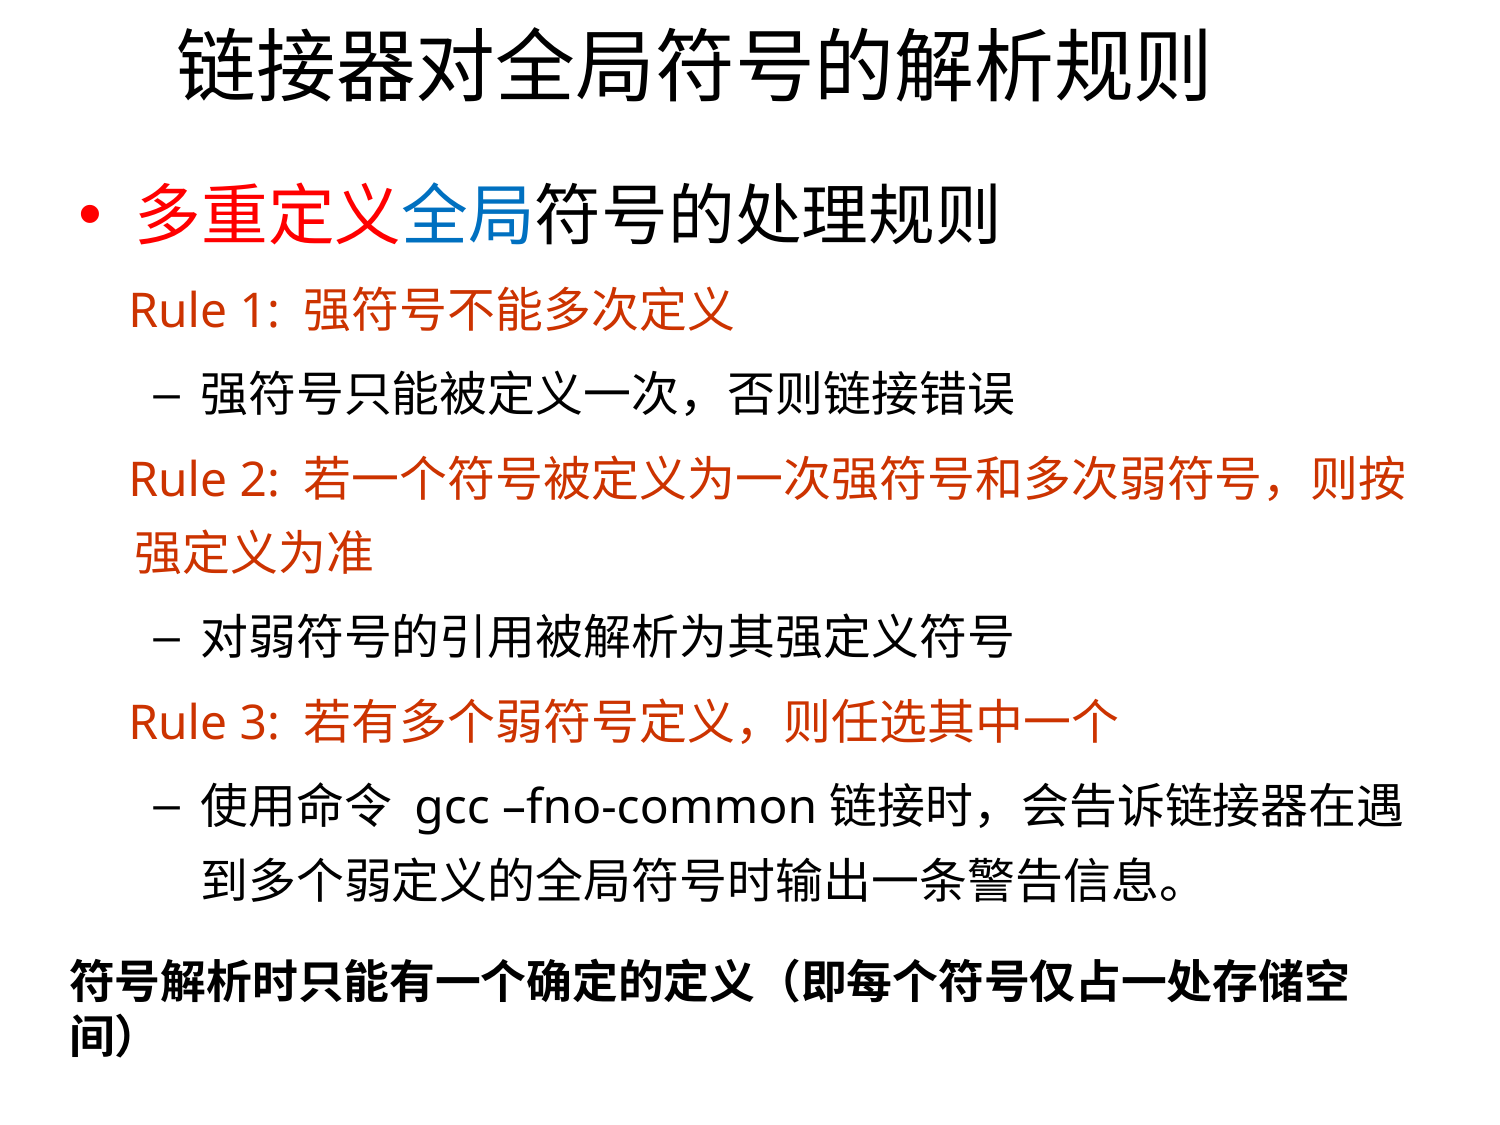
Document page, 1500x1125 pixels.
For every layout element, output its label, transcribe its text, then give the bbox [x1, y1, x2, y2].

title 链接器对全局符号的解析规则 [85, 7, 1305, 120]
text_box 符号解析时只能有一个确定的定义（即每个符号仅占一处存储空间） [54, 945, 1417, 1070]
list 多重定义全局符号的处理规则 Rule 1: 强符号不能多次定义 强符号只能被定义一次，否则链接错误 Rule 2: 若一个符号被定义为一次强符号和多次弱符号，则按强定义为准 对弱符号的引用被解析为其强定义符号 Rule 3: 若有多个弱符号定义，则任选其中一个 使用命令 gcc –fno-common链接时，会告诉链接器在遇到多个弱定义的全局符号时输出一条警告信息。 [63, 141, 1427, 1051]
